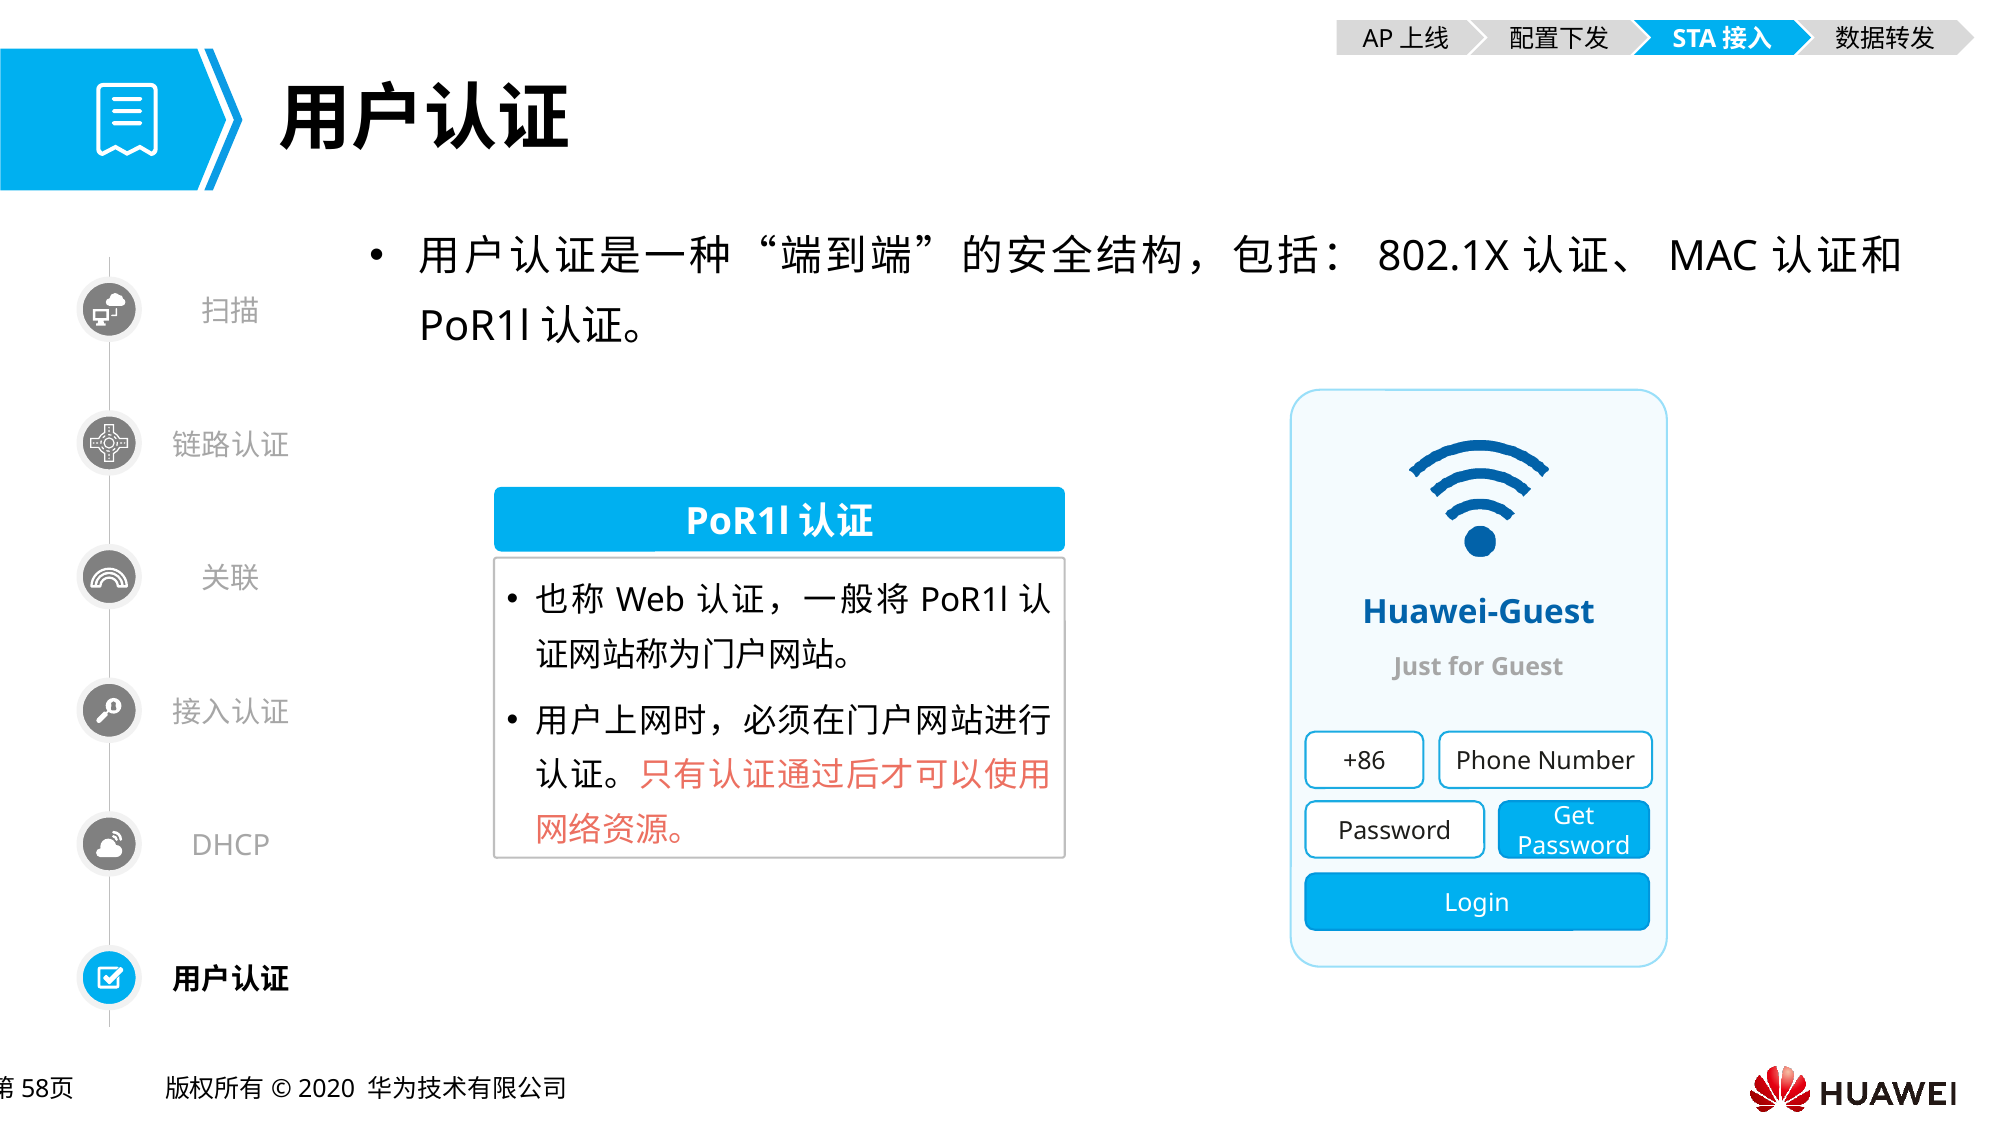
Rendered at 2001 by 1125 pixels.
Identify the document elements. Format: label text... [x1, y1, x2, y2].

text_box 关联 [101, 609, 109, 614]
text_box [79, 279, 139, 339]
text_box Get Password [1497, 800, 1651, 859]
text_box 用户认证 [110, 941, 361, 1014]
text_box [79, 413, 139, 473]
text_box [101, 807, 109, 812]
text_box STA接入 [1633, 20, 1812, 55]
text_box Password [1305, 801, 1485, 858]
text_box PoR1l认证 [493, 485, 1067, 553]
title 用户认证 [261, 67, 1874, 173]
text_box 接入认证 [110, 674, 361, 747]
text_box Phone Number [1439, 731, 1653, 788]
text_box AP上线 [1336, 20, 1485, 55]
text_box 关联 [110, 540, 361, 614]
text_box +86 [1305, 731, 1424, 788]
picture [1750, 1066, 1956, 1112]
text_box 也称Web认证，一般将PoR1l认证网站称为门户网站。 用户上网时，必须在门户网站进行认证。只有认证通过后才可以使用网络资源。 [492, 556, 1066, 859]
list 用户认证是一种“端到端”的安全结构，包括：802.1X认证、MAC认证和PoR1l认证。 [356, 202, 1927, 361]
text_box Login [1304, 872, 1651, 931]
picture [1409, 440, 1549, 557]
text_box 扫描 [110, 273, 361, 346]
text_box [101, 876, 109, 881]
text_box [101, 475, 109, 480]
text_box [79, 948, 139, 1008]
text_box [79, 814, 139, 874]
text_box 配置下发 [1470, 20, 1648, 55]
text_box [79, 547, 139, 607]
text_box Just for Guest [1349, 629, 1609, 702]
text_box Huawei-Guest [1349, 573, 1609, 629]
text_box 链路认证 [110, 407, 361, 480]
text_box [1289, 388, 1668, 968]
text_box 数据转发 [1797, 20, 1975, 55]
text_box DHCP [110, 807, 361, 881]
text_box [79, 680, 139, 740]
